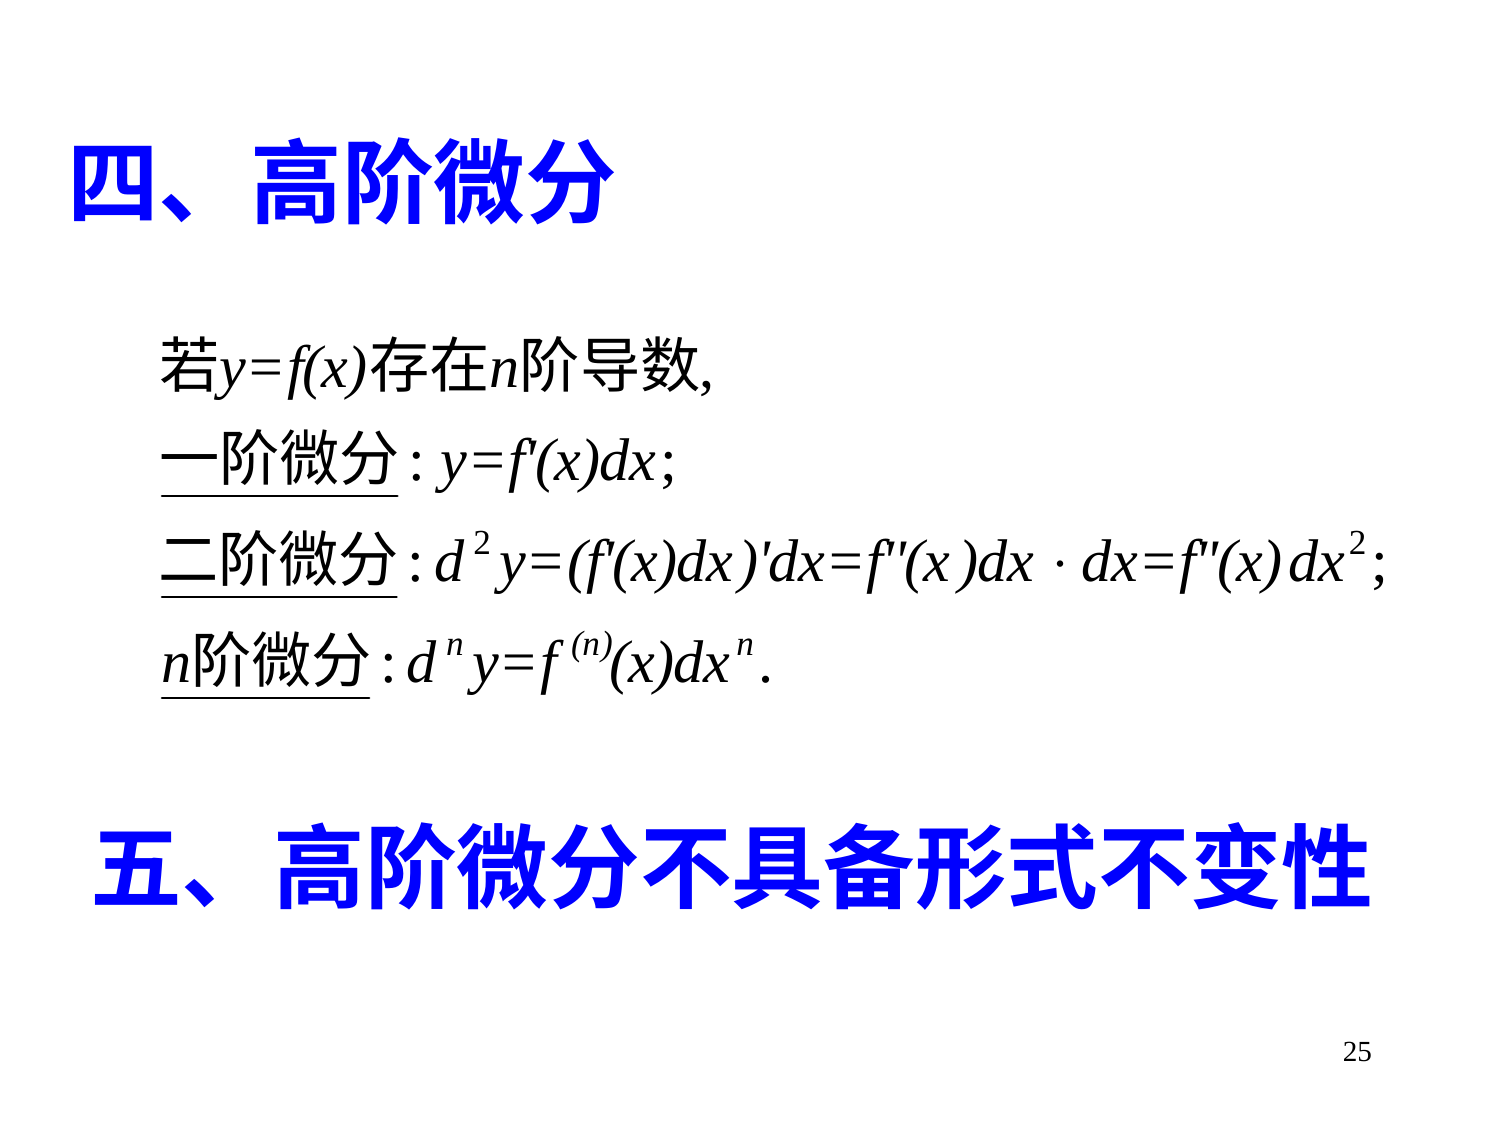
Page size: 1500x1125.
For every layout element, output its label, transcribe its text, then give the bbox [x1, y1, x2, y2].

text_box 四、高阶微分 [52, 117, 1439, 243]
text_box 五、高阶微分不具备形式不变性 [74, 801, 1462, 927]
slide_number 25 [1074, 1024, 1388, 1100]
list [151, 321, 1398, 715]
